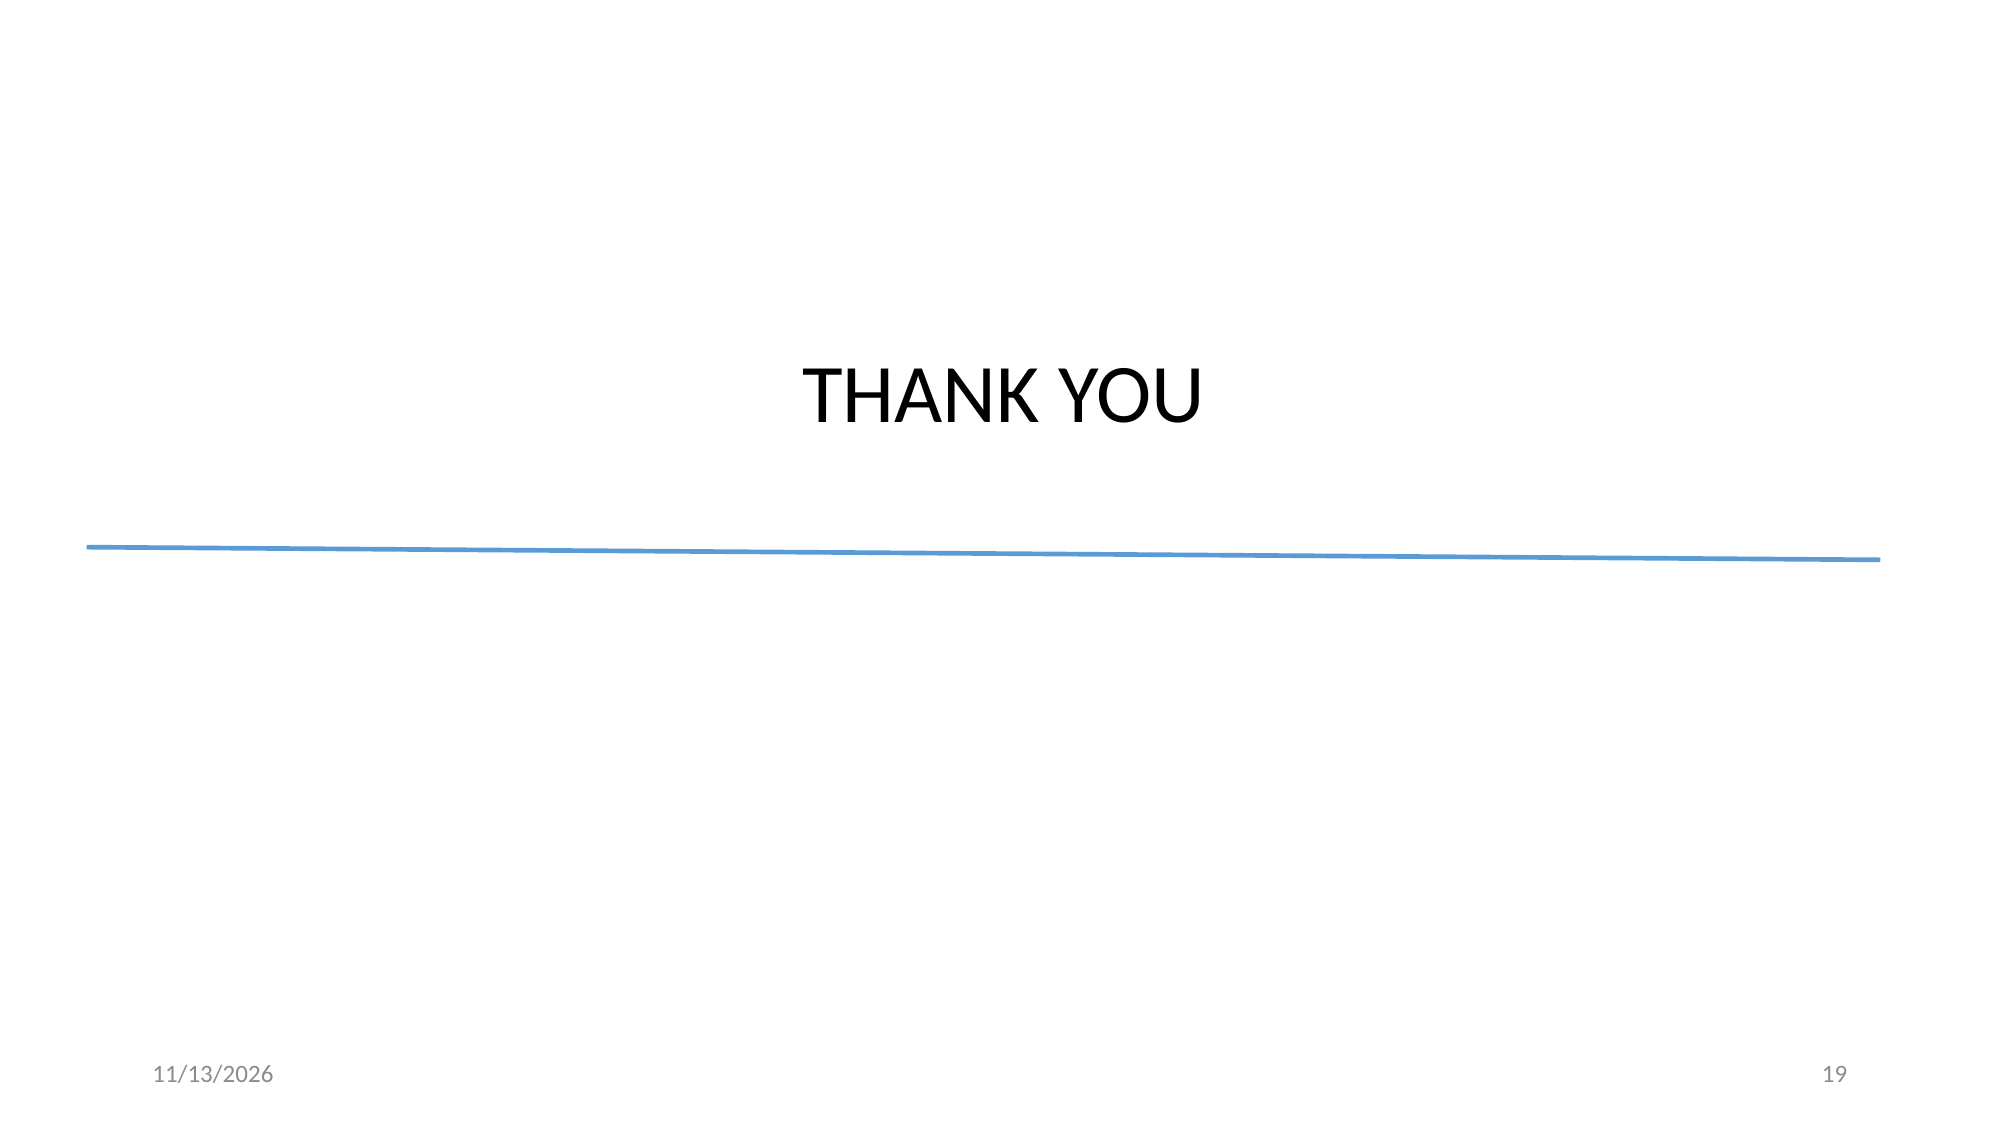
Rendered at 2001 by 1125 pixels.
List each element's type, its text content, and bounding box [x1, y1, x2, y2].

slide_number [137, 1042, 588, 1103]
slide_number 19 [1412, 1042, 1863, 1103]
list THANK YOU [185, 221, 1822, 482]
